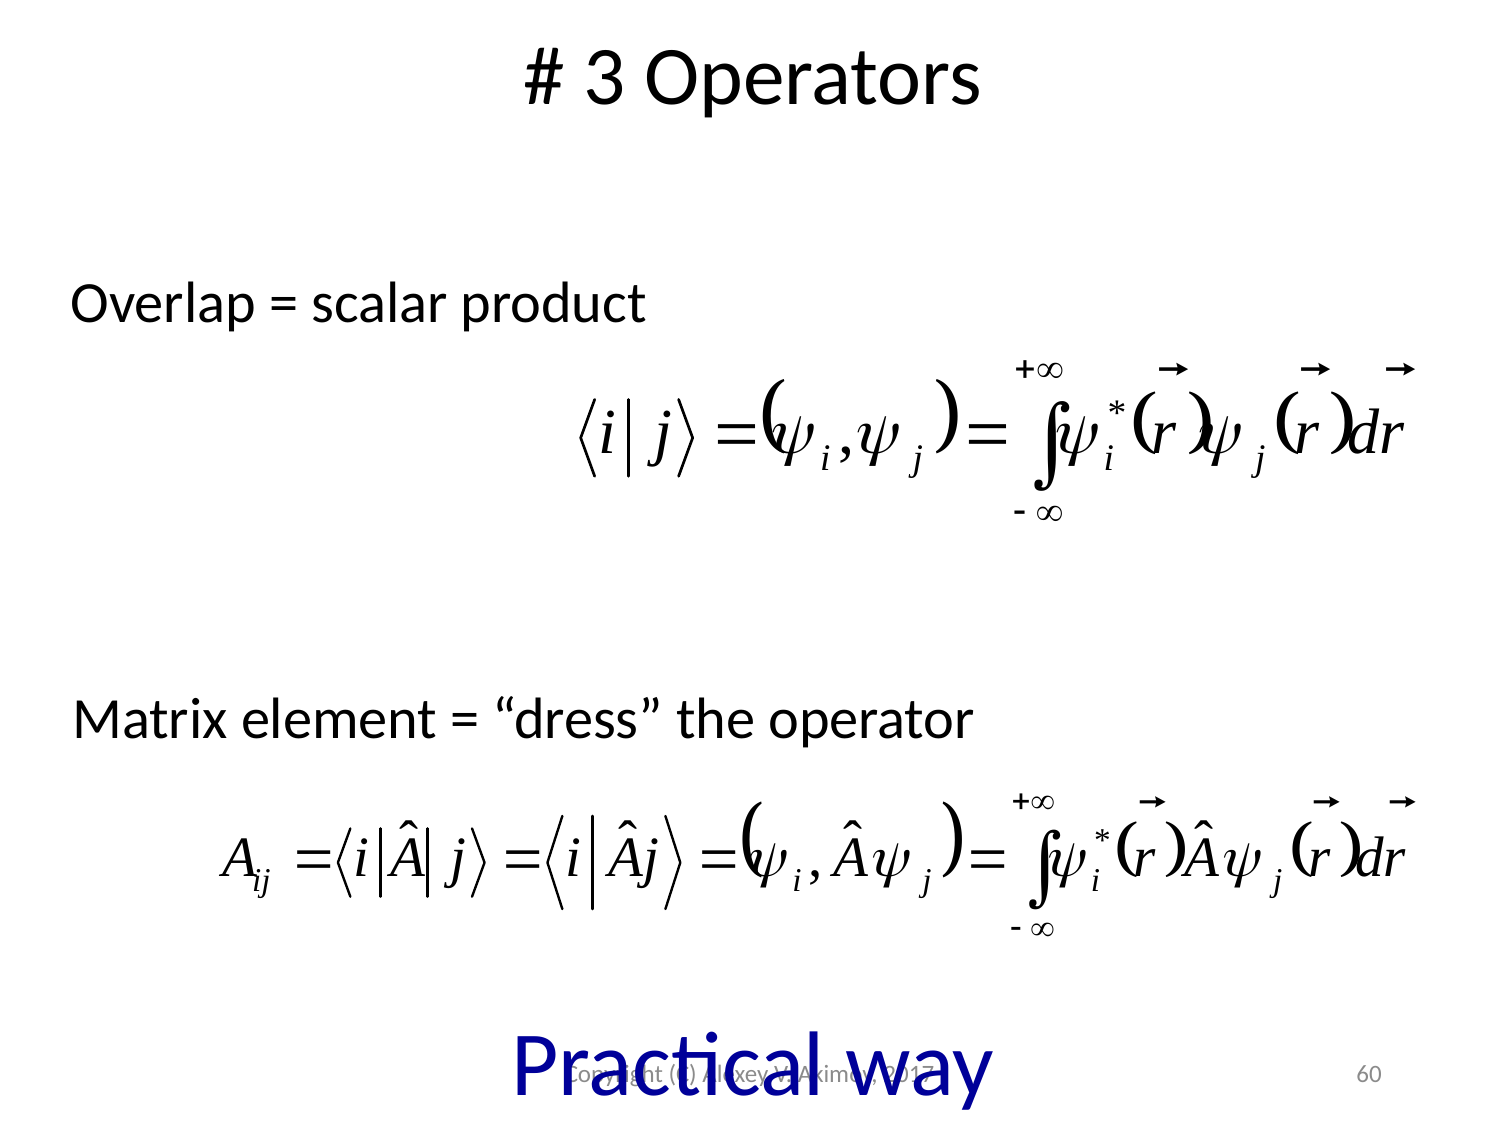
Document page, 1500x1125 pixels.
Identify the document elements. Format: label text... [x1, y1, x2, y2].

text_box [208, 772, 1425, 948]
slide_number 60 [1059, 1042, 1397, 1103]
text_box Overlap = scalar product [56, 256, 663, 341]
footer Copyright (C) Alexey V. Akimov, 2017 [496, 1042, 1004, 1103]
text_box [568, 336, 1425, 535]
text_box Practical way [496, 996, 1010, 1122]
text_box # 3 Operators [16, 14, 1490, 129]
text_box Matrix element = “dress” the operator [57, 672, 991, 758]
